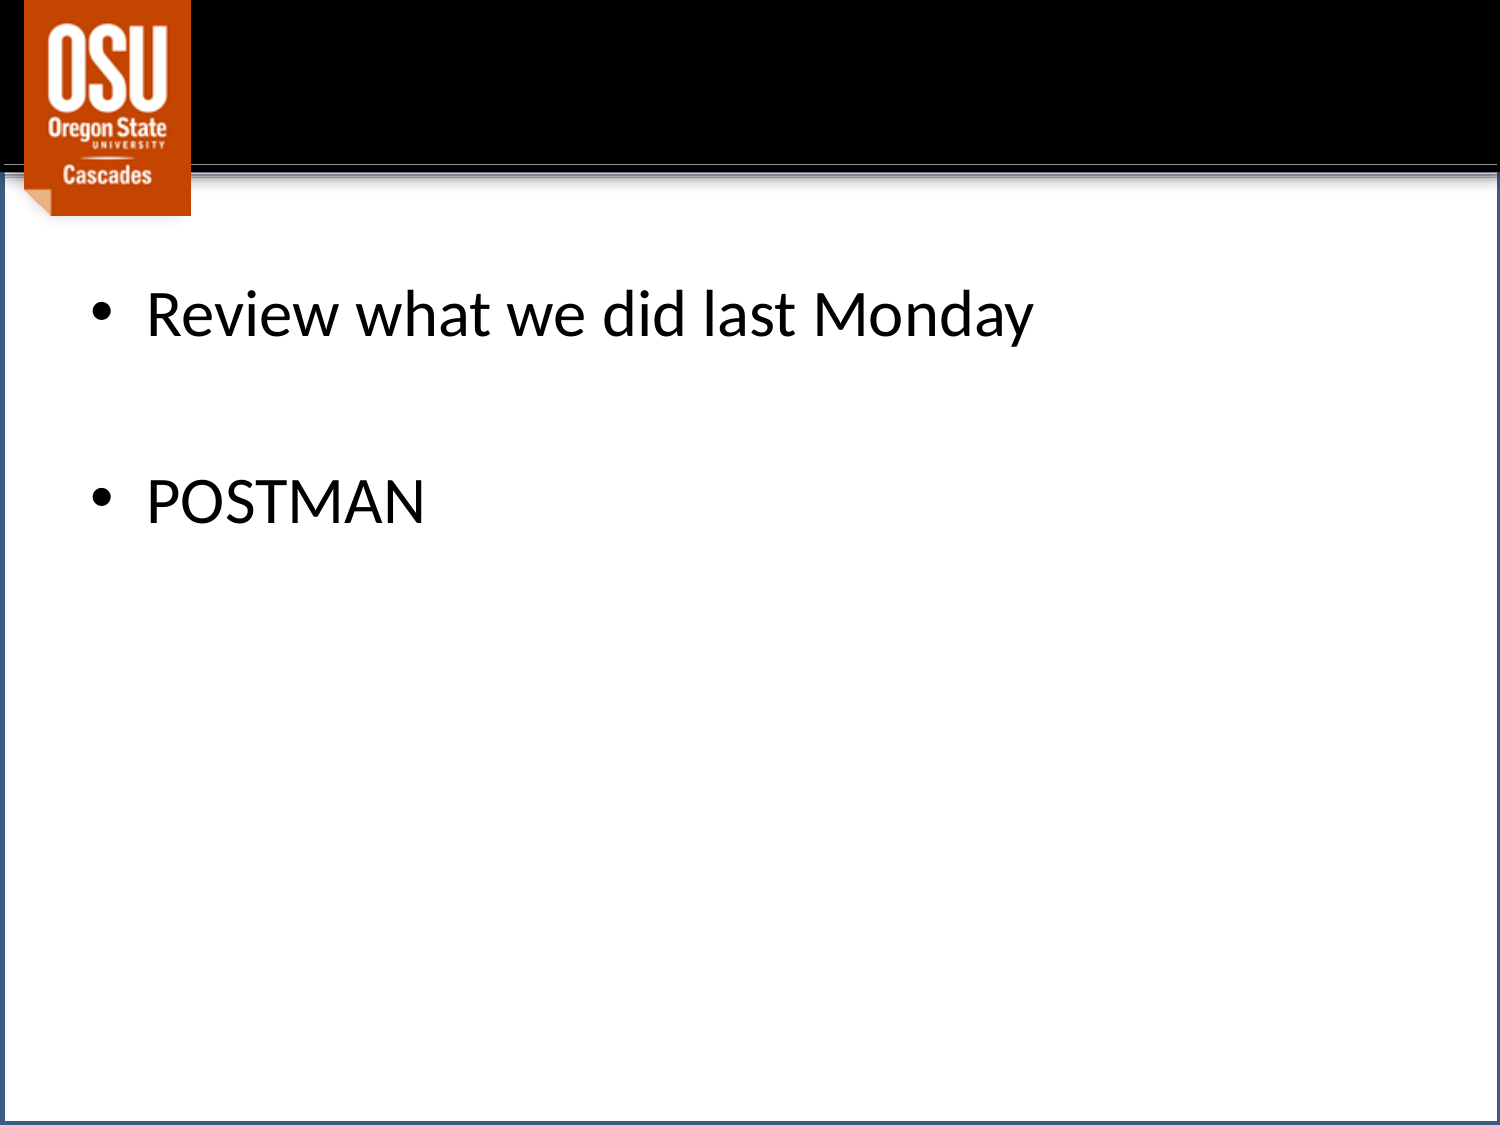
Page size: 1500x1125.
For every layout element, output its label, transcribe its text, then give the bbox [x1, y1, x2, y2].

picture [0, 0, 1500, 1125]
list Review what we did last Monday POSTMAN [75, 262, 1425, 1005]
